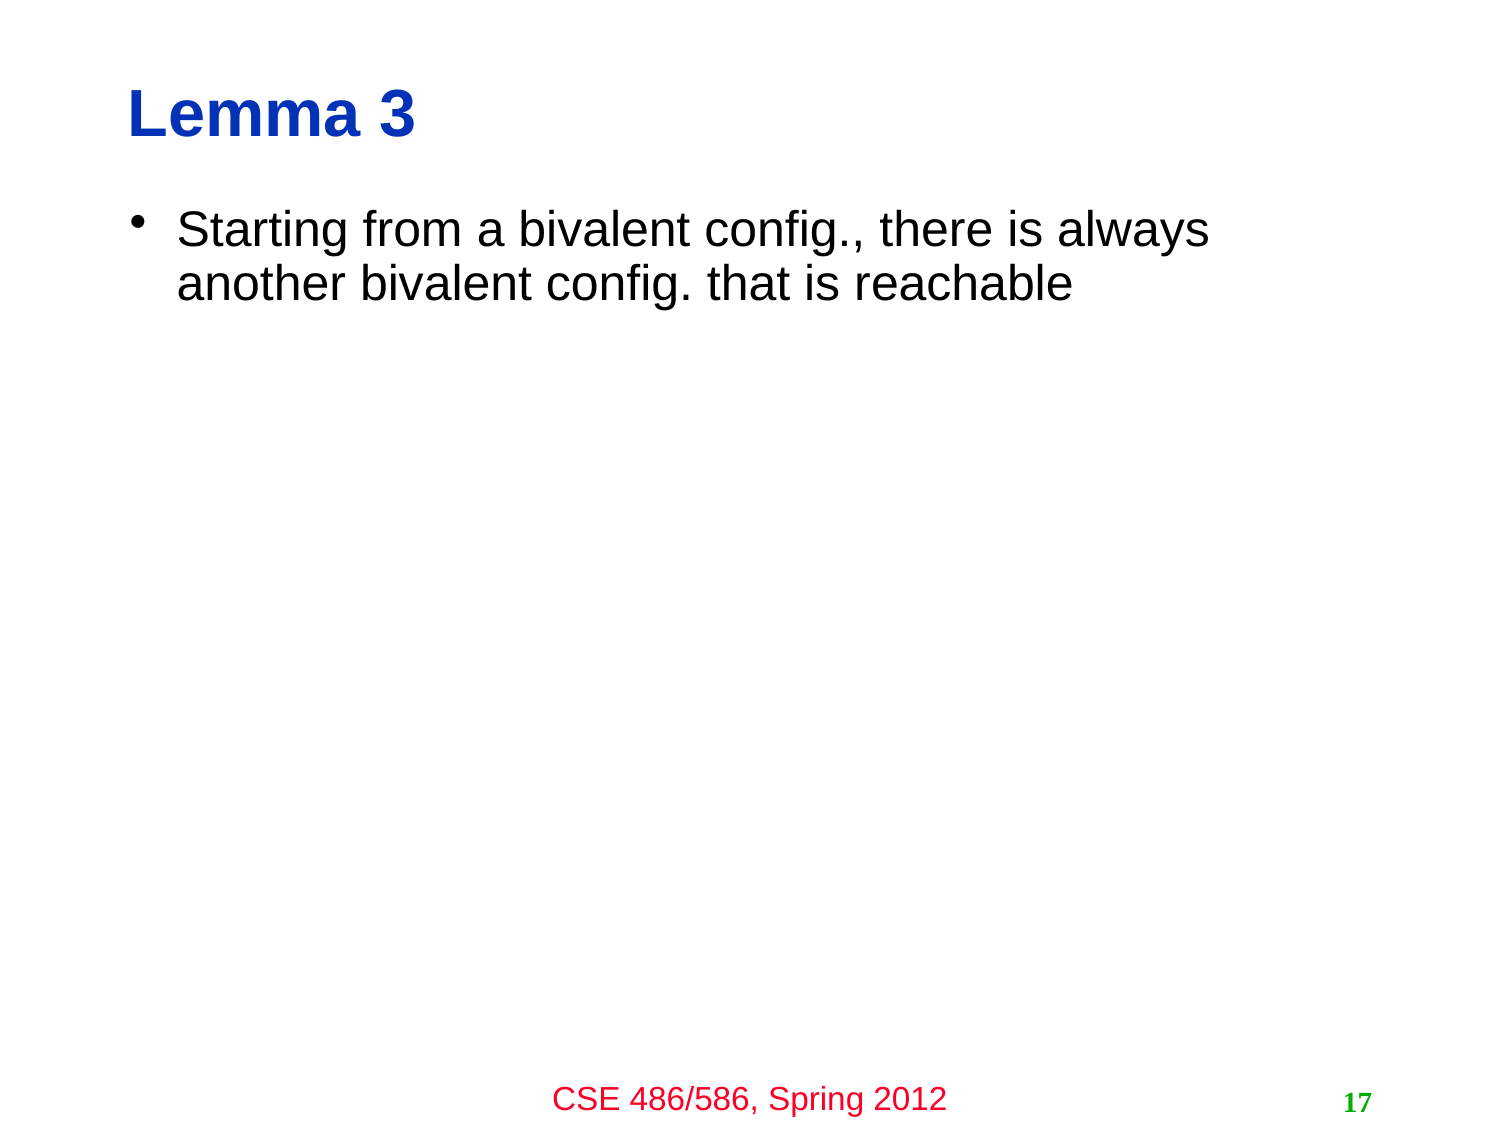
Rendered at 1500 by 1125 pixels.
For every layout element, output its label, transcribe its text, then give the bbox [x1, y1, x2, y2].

slide_number 17 [1074, 1076, 1388, 1125]
list Starting from a bivalent config., there is always another bivalent config. that is reachable [114, 195, 1376, 1005]
title Lemma 3 [112, 53, 1310, 176]
